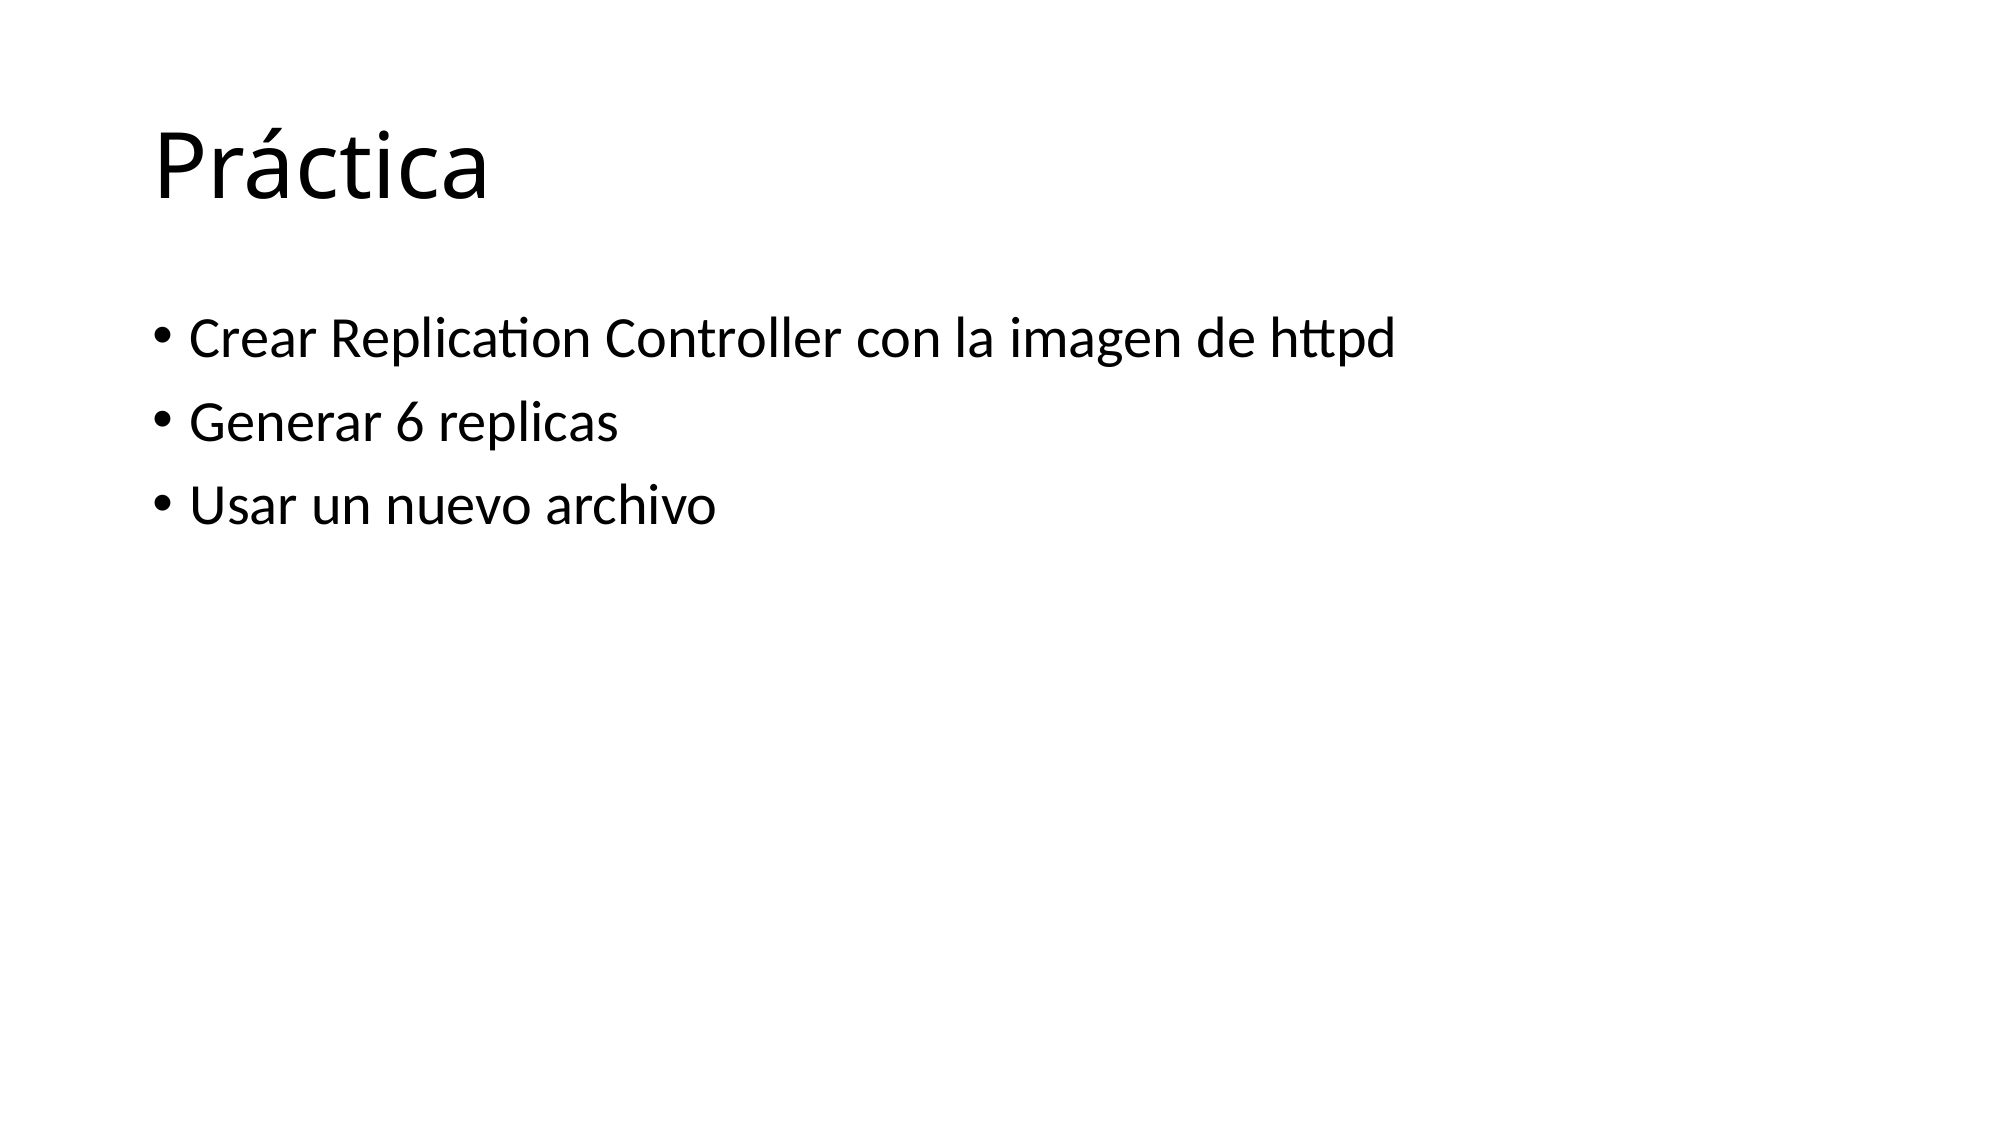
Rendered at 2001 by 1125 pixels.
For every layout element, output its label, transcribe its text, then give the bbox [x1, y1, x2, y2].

list Crear Replication Controller con la imagen de httpd Generar 6 replicas Usar un nuevo archivo [137, 299, 1863, 1014]
title Práctica [137, 59, 1863, 278]
